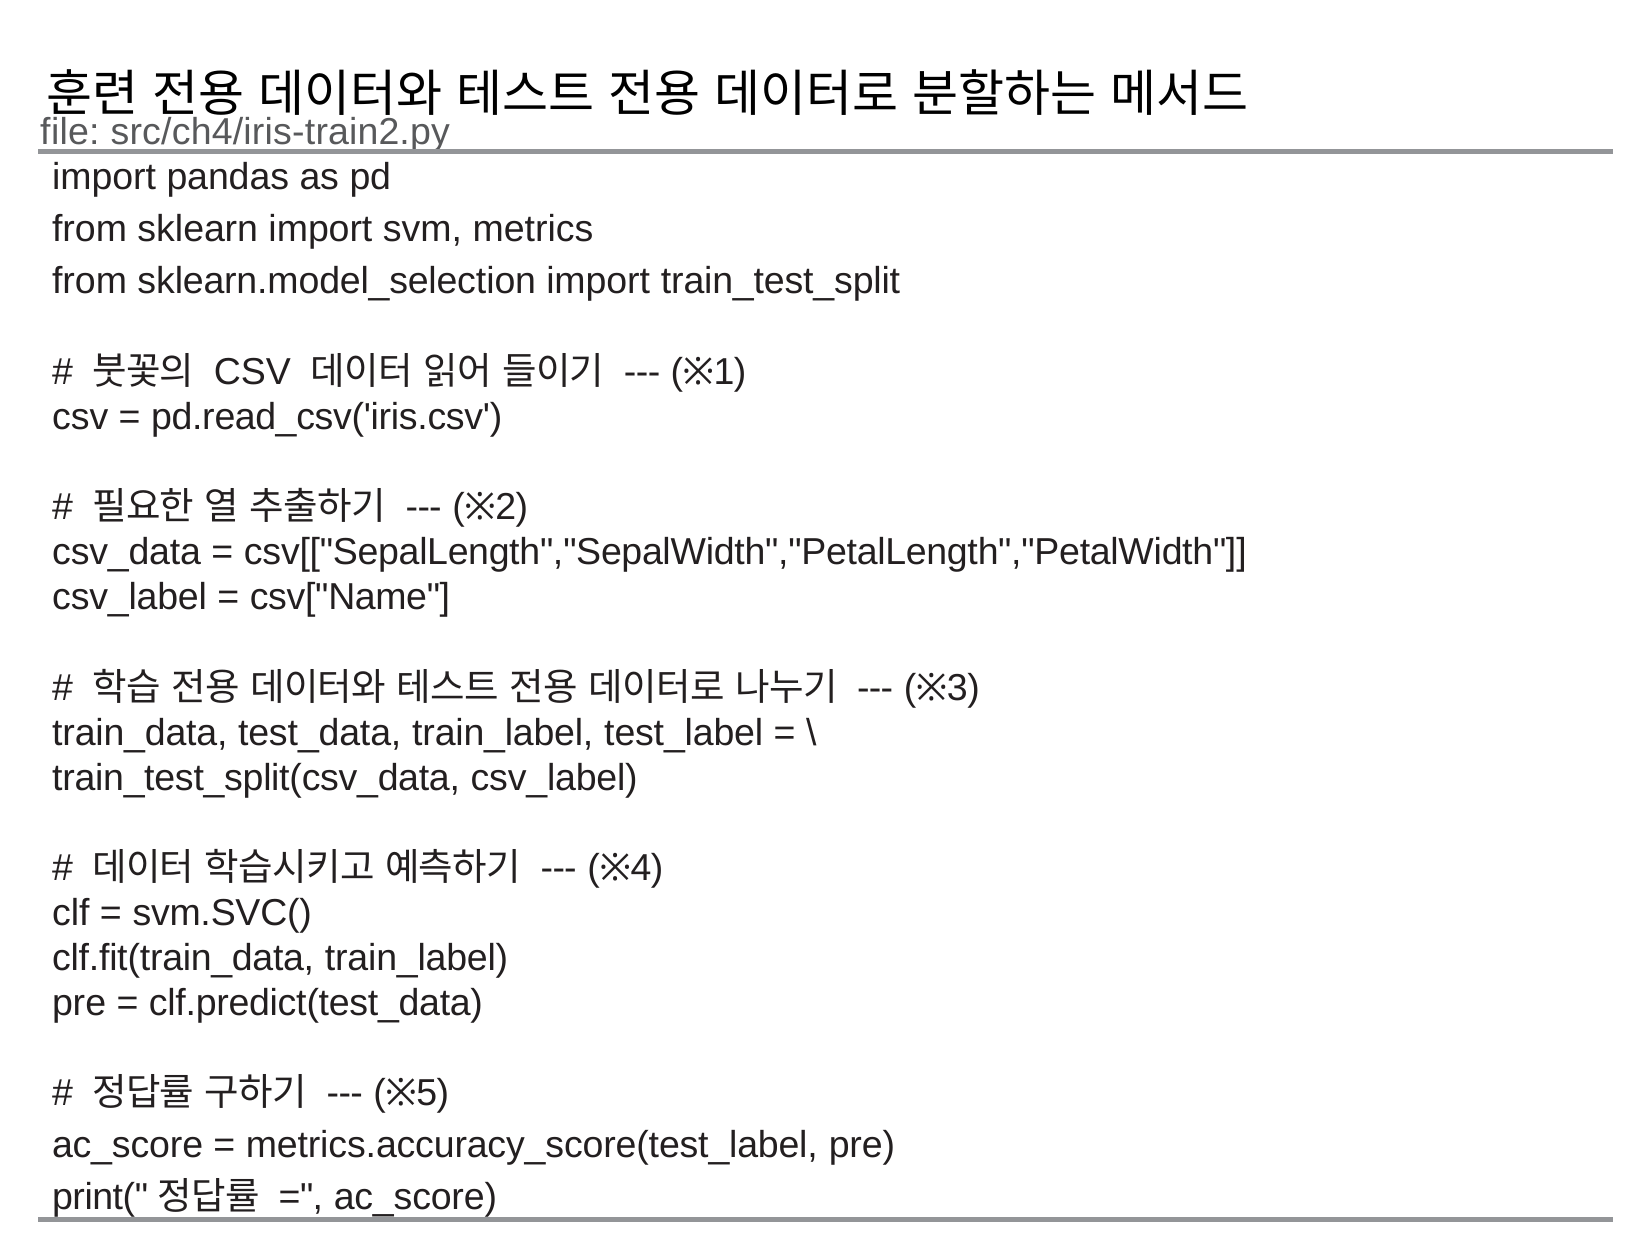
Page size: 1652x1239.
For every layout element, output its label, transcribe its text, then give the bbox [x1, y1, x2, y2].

text_box file: src/ch4/iris-train2.py import pandas as pd from sklearn import svm, metrics from sklearn.model_selection import train_test_split # 붓꽃의 CSV 데이터 읽어 들이기 --- (※1) csv = pd.read_csv('iris.csv') # 필요한 열 추출하기 --- (※2) csv_data = csv[["SepalLength","SepalWidth","PetalLength","PetalWidth"]] csv_label = csv["Name"] # 학습 전용 데이터와 테스트 전용 데이터로 나누기 --- (※3) train_data, test_data, train_label, test_label = \ train_test_split(csv_data, csv_label) # 데이터 학습시키고 예측하기 --- (※4) clf = svm.SVC() clf.fit(train_data, train_label) pre = clf.predict(test_data) # 정답률 구하기 --- (※5) ac_score = metrics.accuracy_score(test_label, pre) print("정답률 =", ac_score) [38, 106, 1639, 1218]
text_box 훈련 전용 데이터와 테스트 전용 데이터로 분할하는 메서드 [44, 31, 1607, 106]
